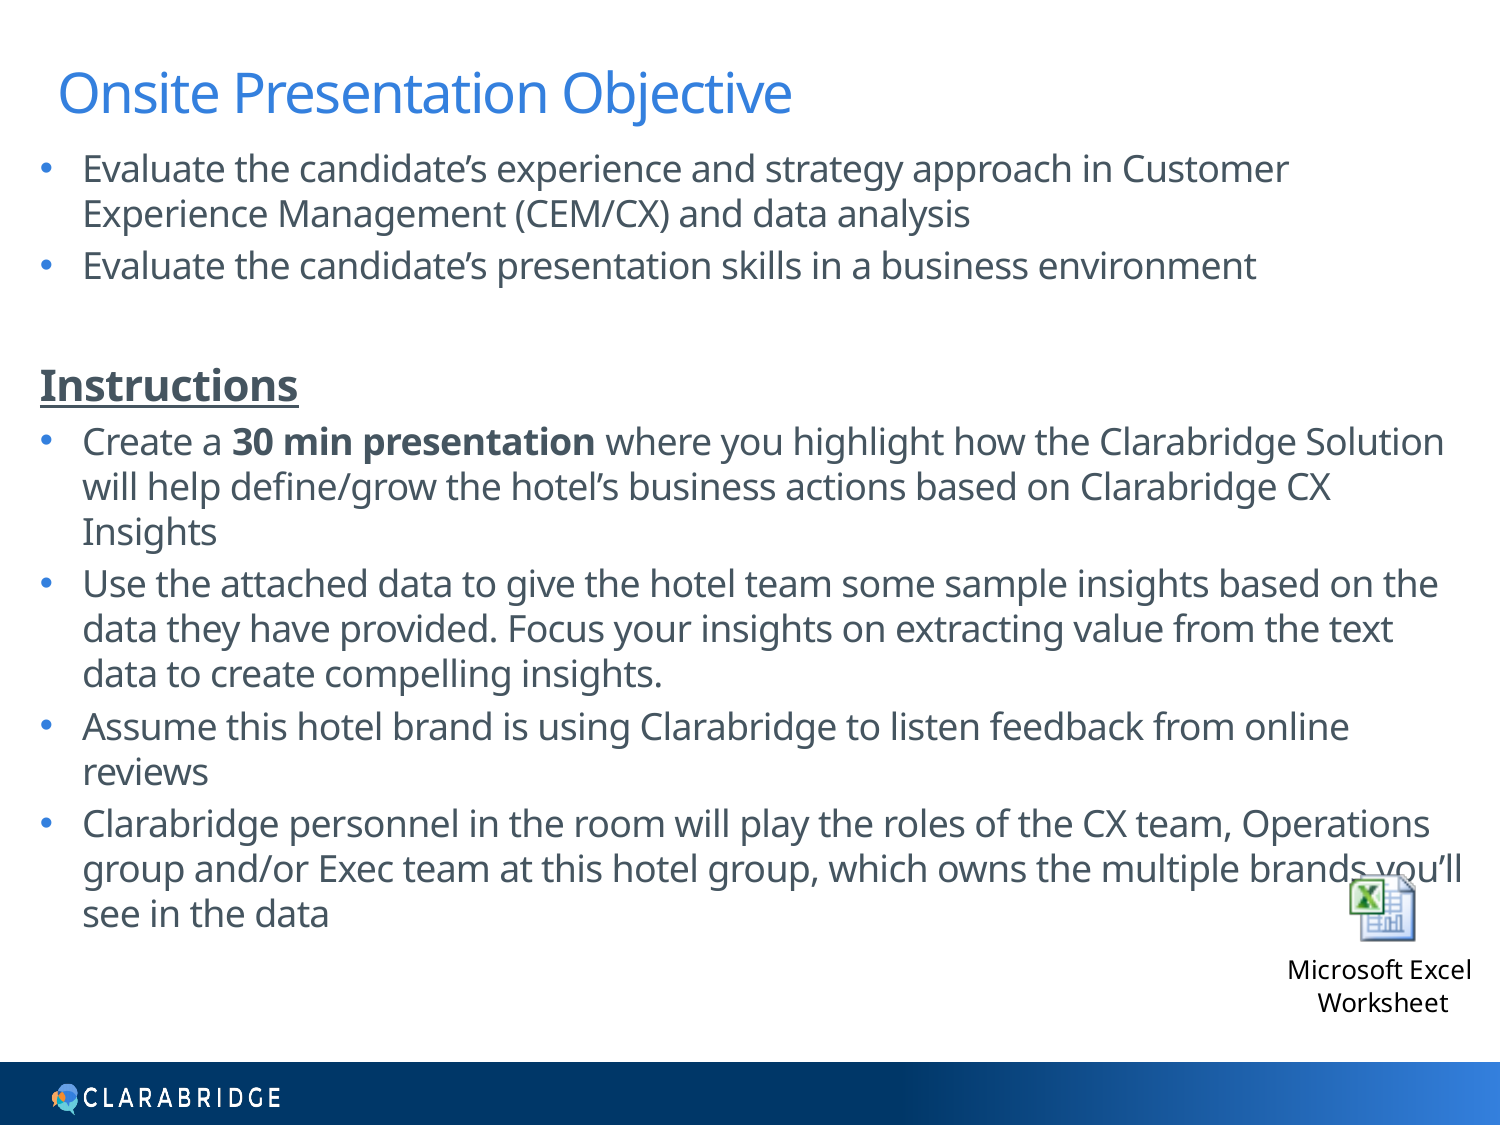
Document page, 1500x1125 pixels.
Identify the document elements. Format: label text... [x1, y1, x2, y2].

picture [46, 1074, 285, 1120]
list Evaluate the candidate’s experience and strategy approach in Customer Experience Management (CEM/CX) and data analysis Evaluate the candidate’s presentation skills in a business environment Instructions Create a 30 min presentation where you highlight how the Clarabridge Solution will help define/grow the hotel’s business actions based on Clarabridge CX Insights Use the attached data to give the hotel team some sample insights based on the data they have provided. Focus your insights on extracting value from the text data to create compelling insights. Assume this hotel brand is using Clarabridge to listen feedback from online reviews Clarabridge personnel in the room will play the roles of the CX team, Operations group and/or Exec team at this hotel group, which owns the multiple brands you’ll see in the data [24, 137, 1488, 1050]
title Onsite Presentation Objective [56, 56, 1445, 152]
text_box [1277, 873, 1488, 1051]
